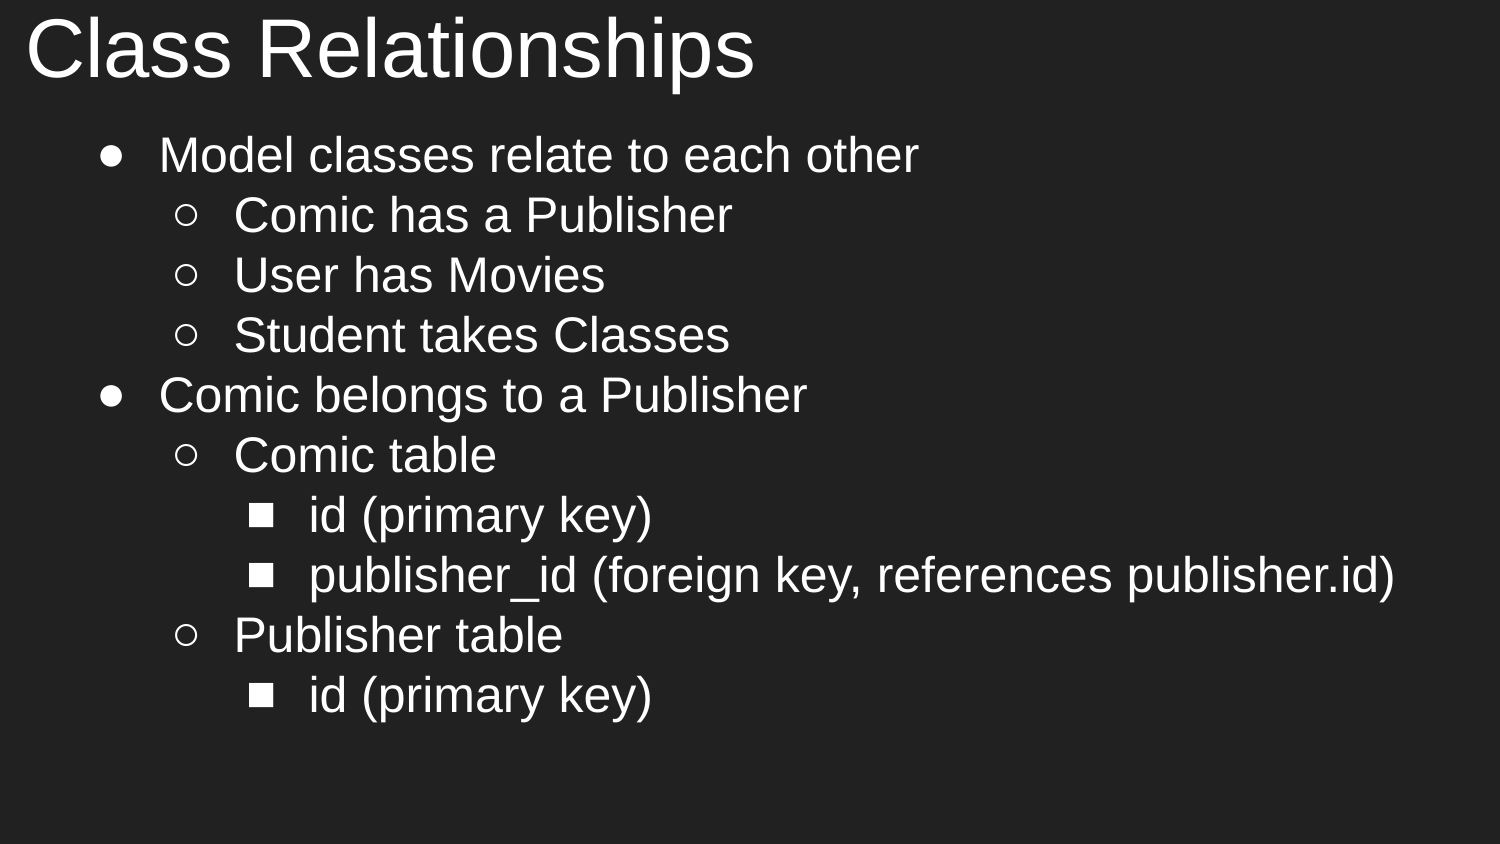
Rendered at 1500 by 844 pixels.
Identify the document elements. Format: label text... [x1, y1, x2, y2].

text_box Model classes relate to each other Comic has a Publisher User has Movies Student takes Classes Comic belongs to a Publisher Comic table id (primary key) publisher_id (foreign key, references publisher.id) Publisher table id (primary key) [68, 107, 1483, 822]
title Class Relationships [10, 0, 1449, 66]
